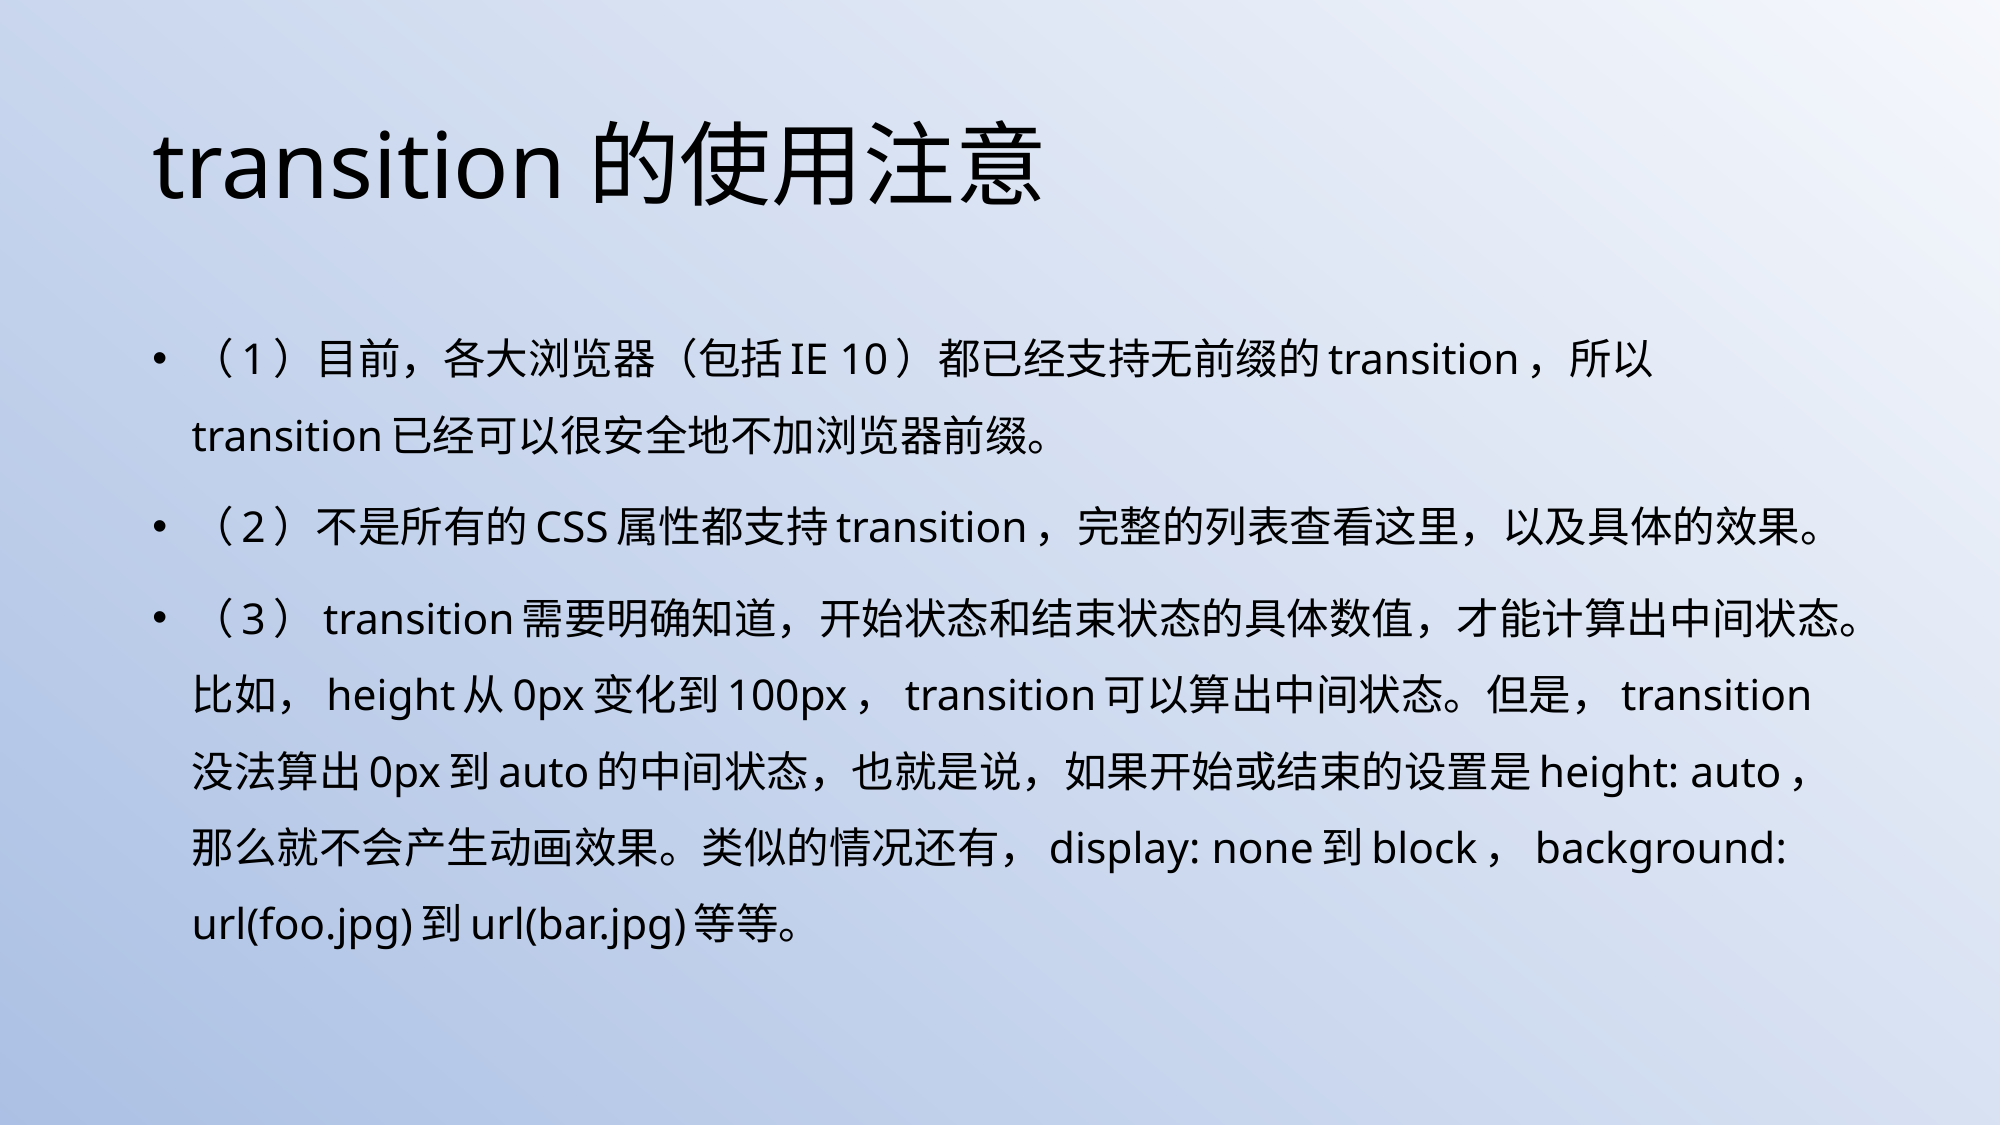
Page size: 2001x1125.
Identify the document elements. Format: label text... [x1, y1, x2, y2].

list （1）目前，各大浏览器（包括IE 10）都已经支持无前缀的transition，所以transition已经可以很安全地不加浏览器前缀。 （2）不是所有的CSS属性都支持transition，完整的列表查看这里，以及具体的效果。 （3）transition需要明确知道，开始状态和结束状态的具体数值，才能计算出中间状态。比如，height从0px变化到100px，transition可以算出中间状态。但是，transition没法算出0px到auto的中间状态，也就是说，如果开始或结束的设置是height: auto，那么就不会产生动画效果。类似的情况还有，display: none到block，background: url(foo.jpg)到url(bar.jpg)等等。 [137, 299, 1863, 1014]
title transition的使用注意 [137, 59, 1863, 278]
